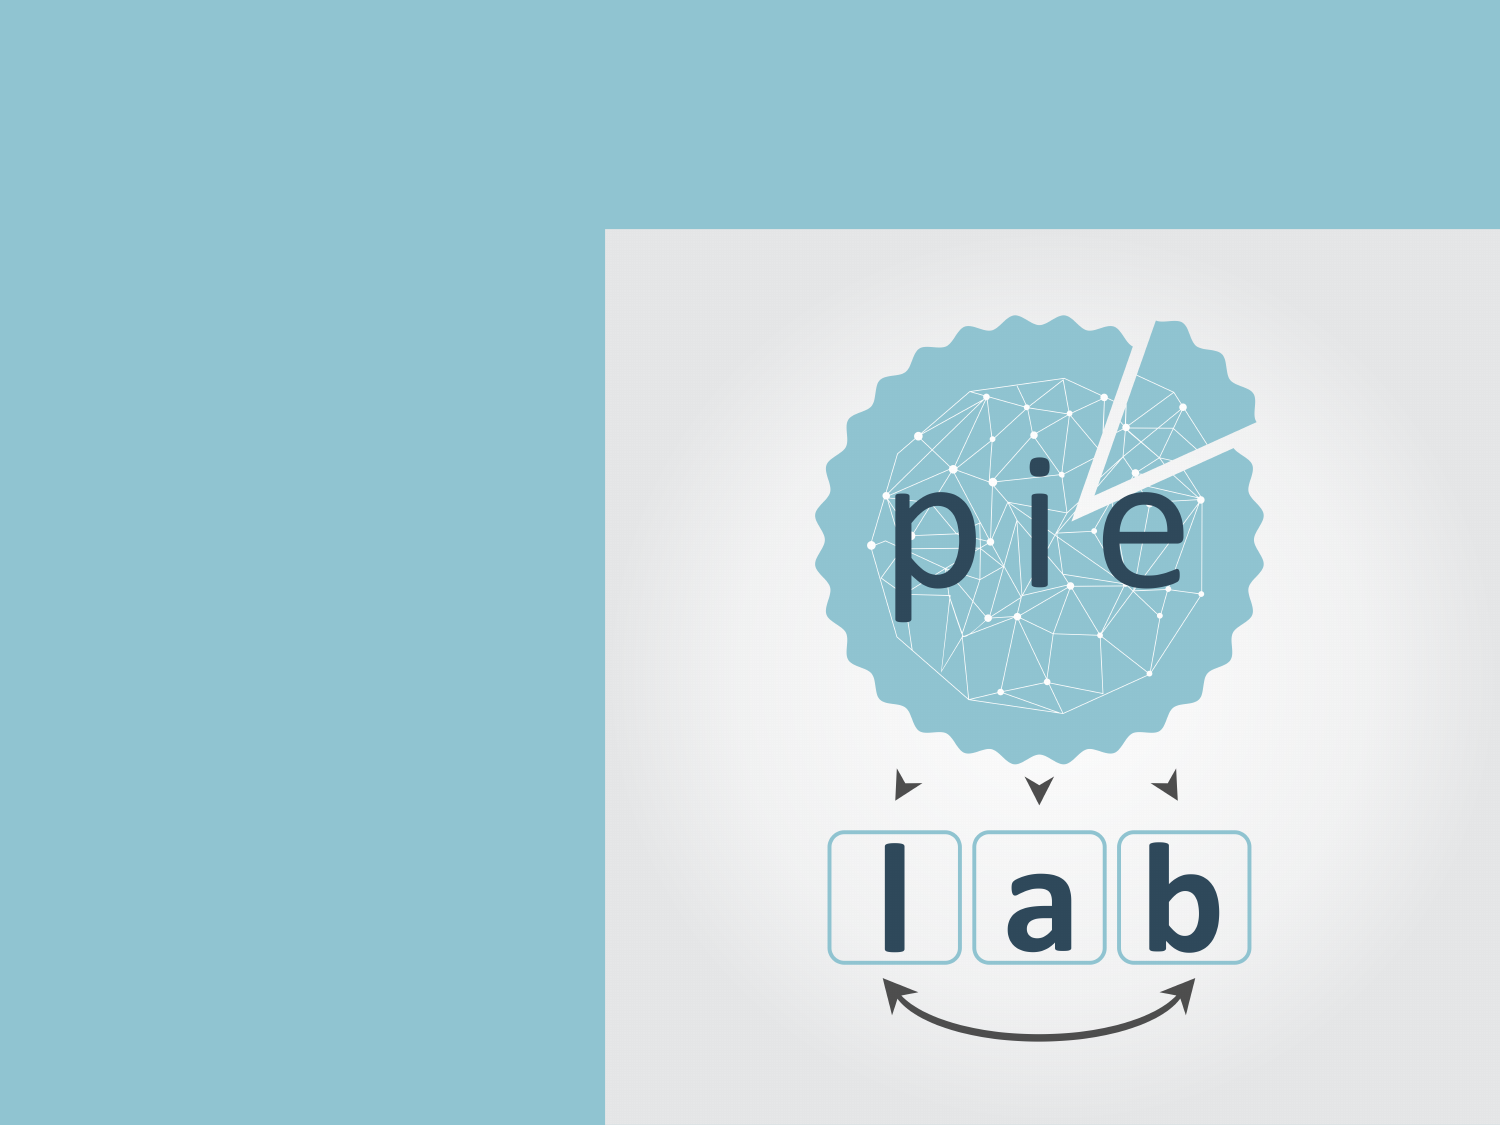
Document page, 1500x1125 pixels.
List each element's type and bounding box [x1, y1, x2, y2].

picture [604, 229, 1500, 1125]
text_box [0, 0, 1500, 1125]
